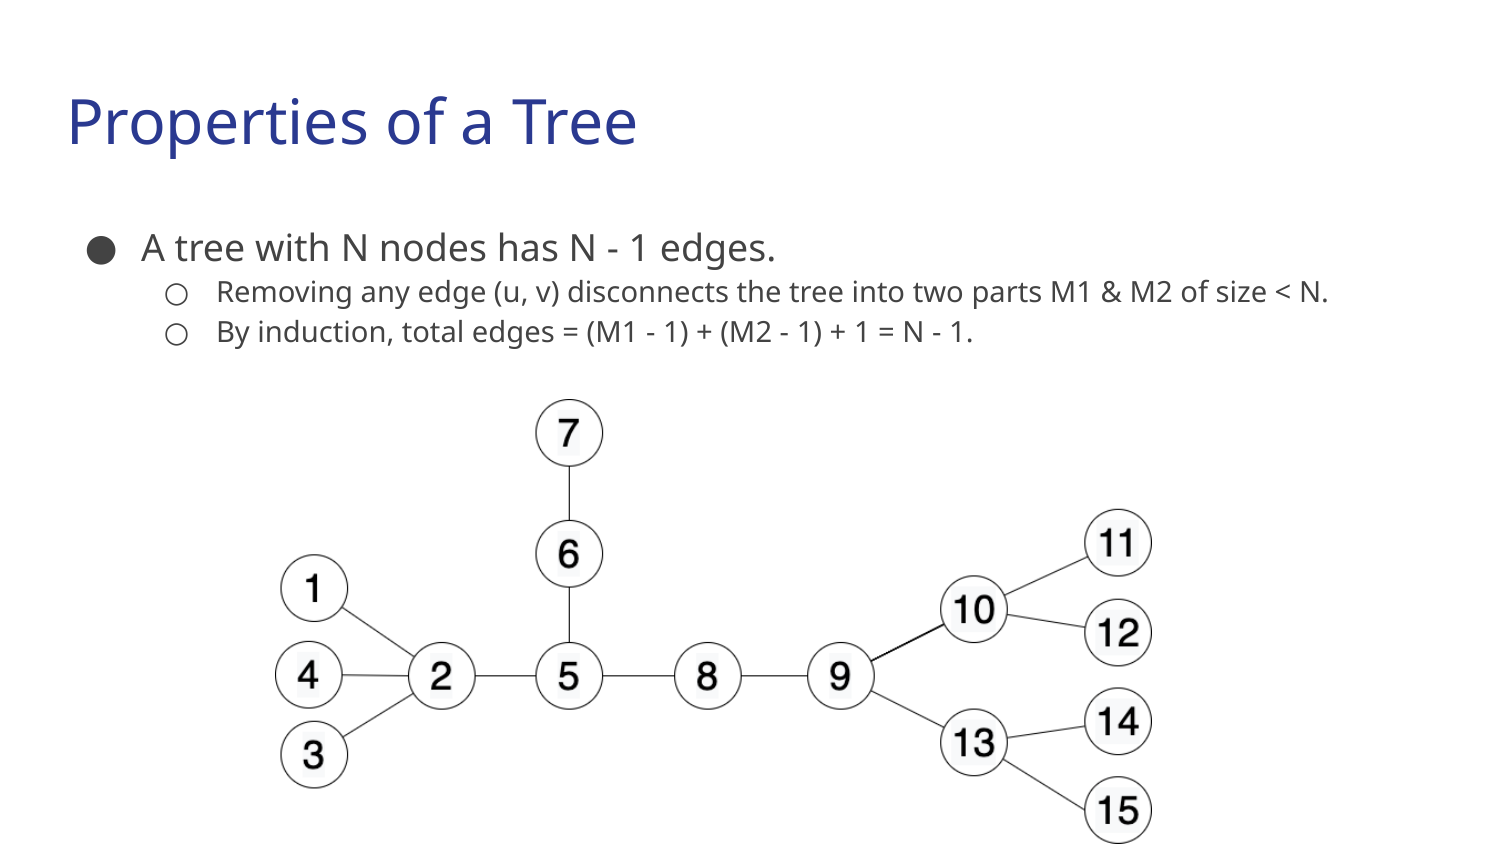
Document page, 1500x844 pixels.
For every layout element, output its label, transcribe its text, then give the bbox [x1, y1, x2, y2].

picture [275, 399, 1152, 844]
list A tree with N nodes has N - 1 edges. Removing any edge (u, v) disconnects the tree into two parts M1 & M2 of size < N. By induction, total edges = (M1 - 1) + (M2 - 1) + 1 = N - 1. [51, 201, 1449, 817]
title Properties of a Tree [51, 67, 1449, 167]
